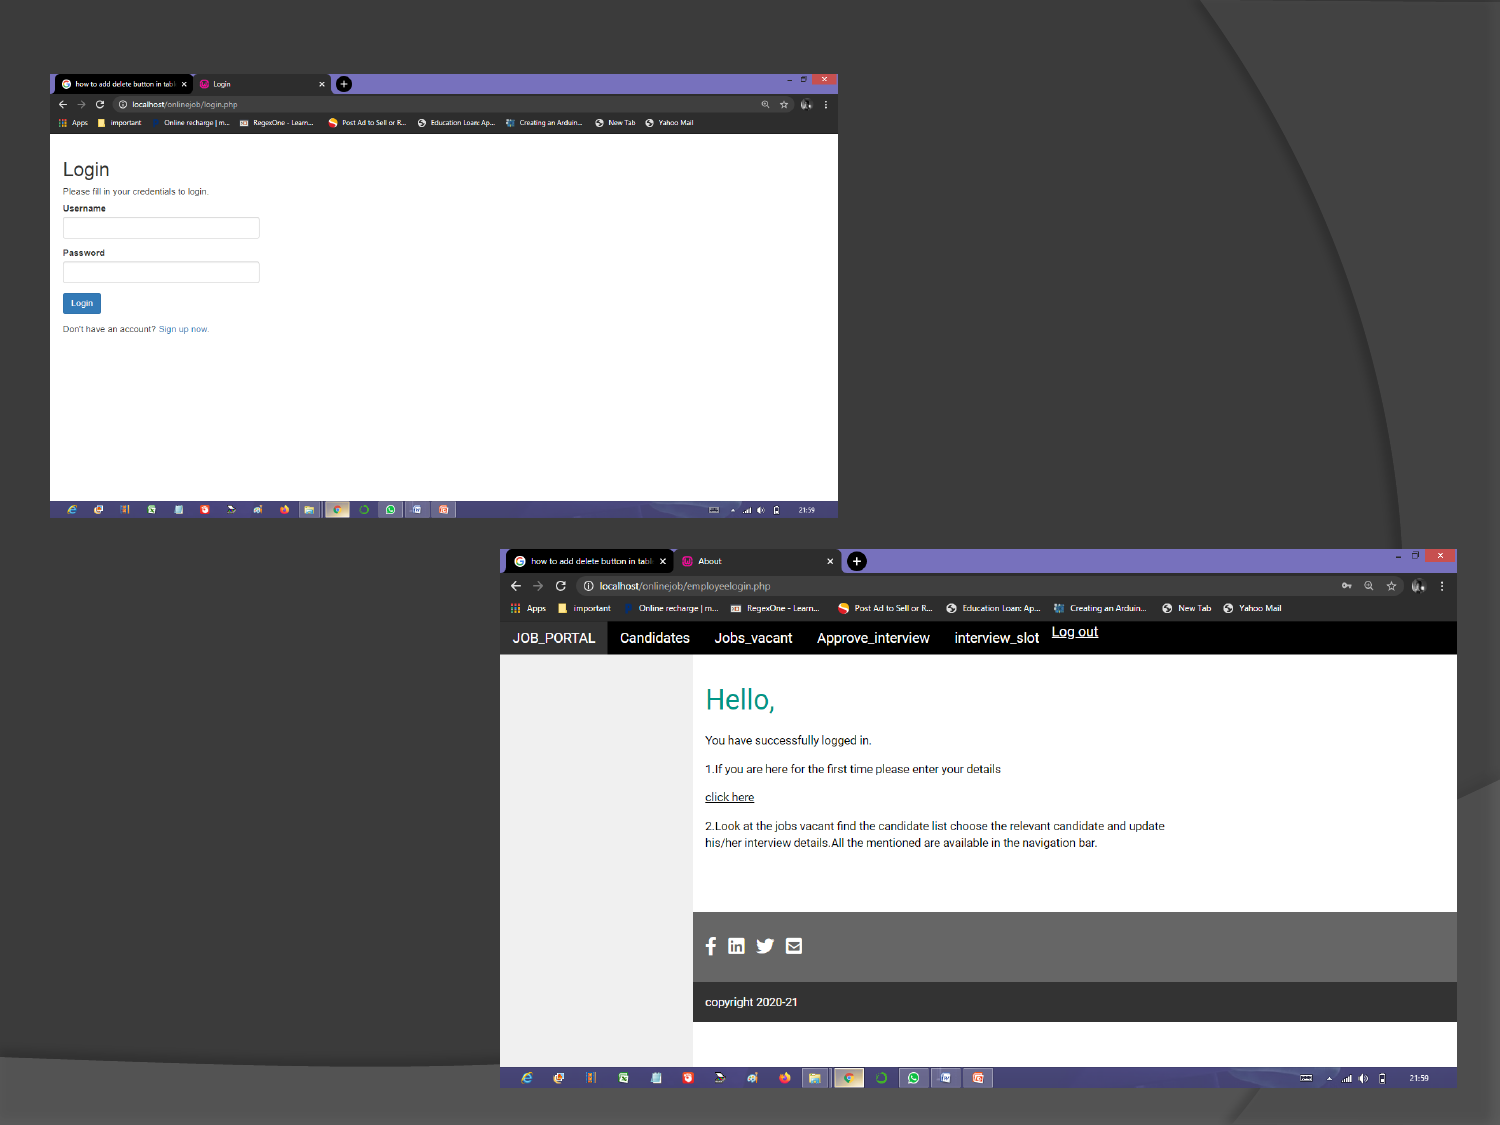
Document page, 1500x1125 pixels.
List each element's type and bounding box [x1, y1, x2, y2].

picture [499, 549, 1457, 1088]
list [49, 74, 838, 518]
